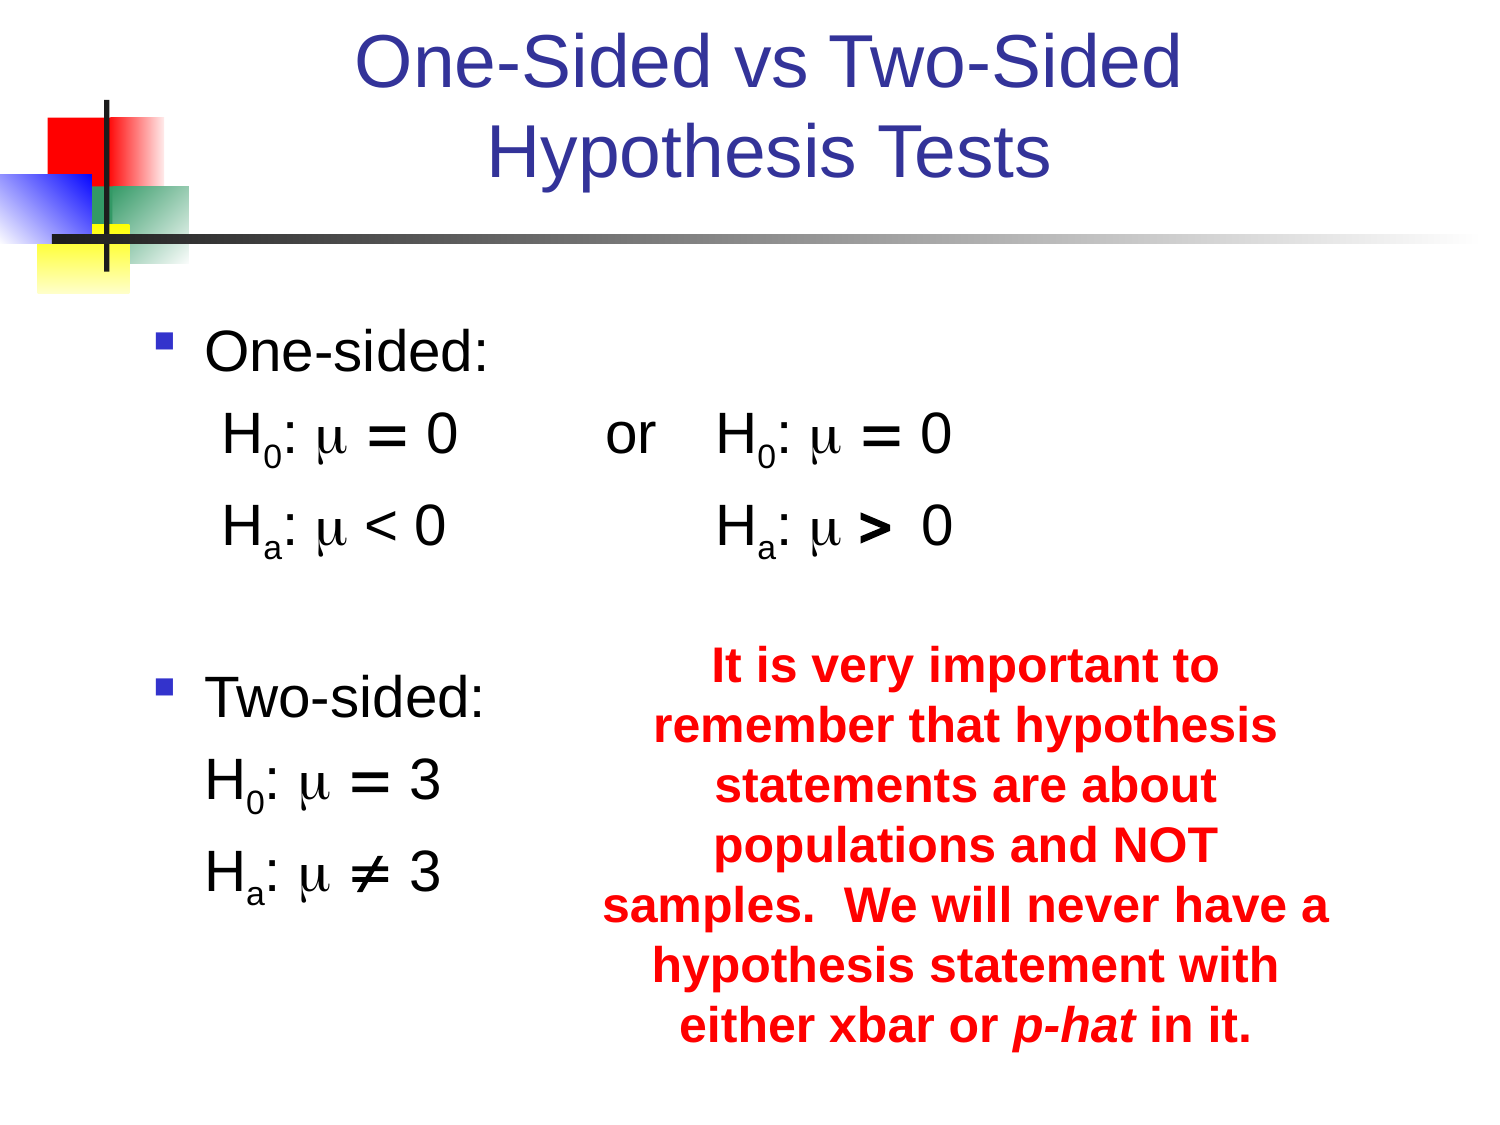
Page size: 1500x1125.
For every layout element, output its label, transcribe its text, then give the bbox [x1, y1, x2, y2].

title One-Sided vs Two-Sided Hypothesis Tests [188, 37, 1350, 200]
list One-sided: H0:   0 or H0:   0 Ha:  < 0 Ha:   0 Two-sided: H0:   3 Ha:   3 [137, 306, 1463, 1050]
text_box It is very important to remember that hypothesis statements are about populations and NOT samples. We will never have a hypothesis statement with either xbar or p-hat in it. [584, 624, 1348, 1120]
